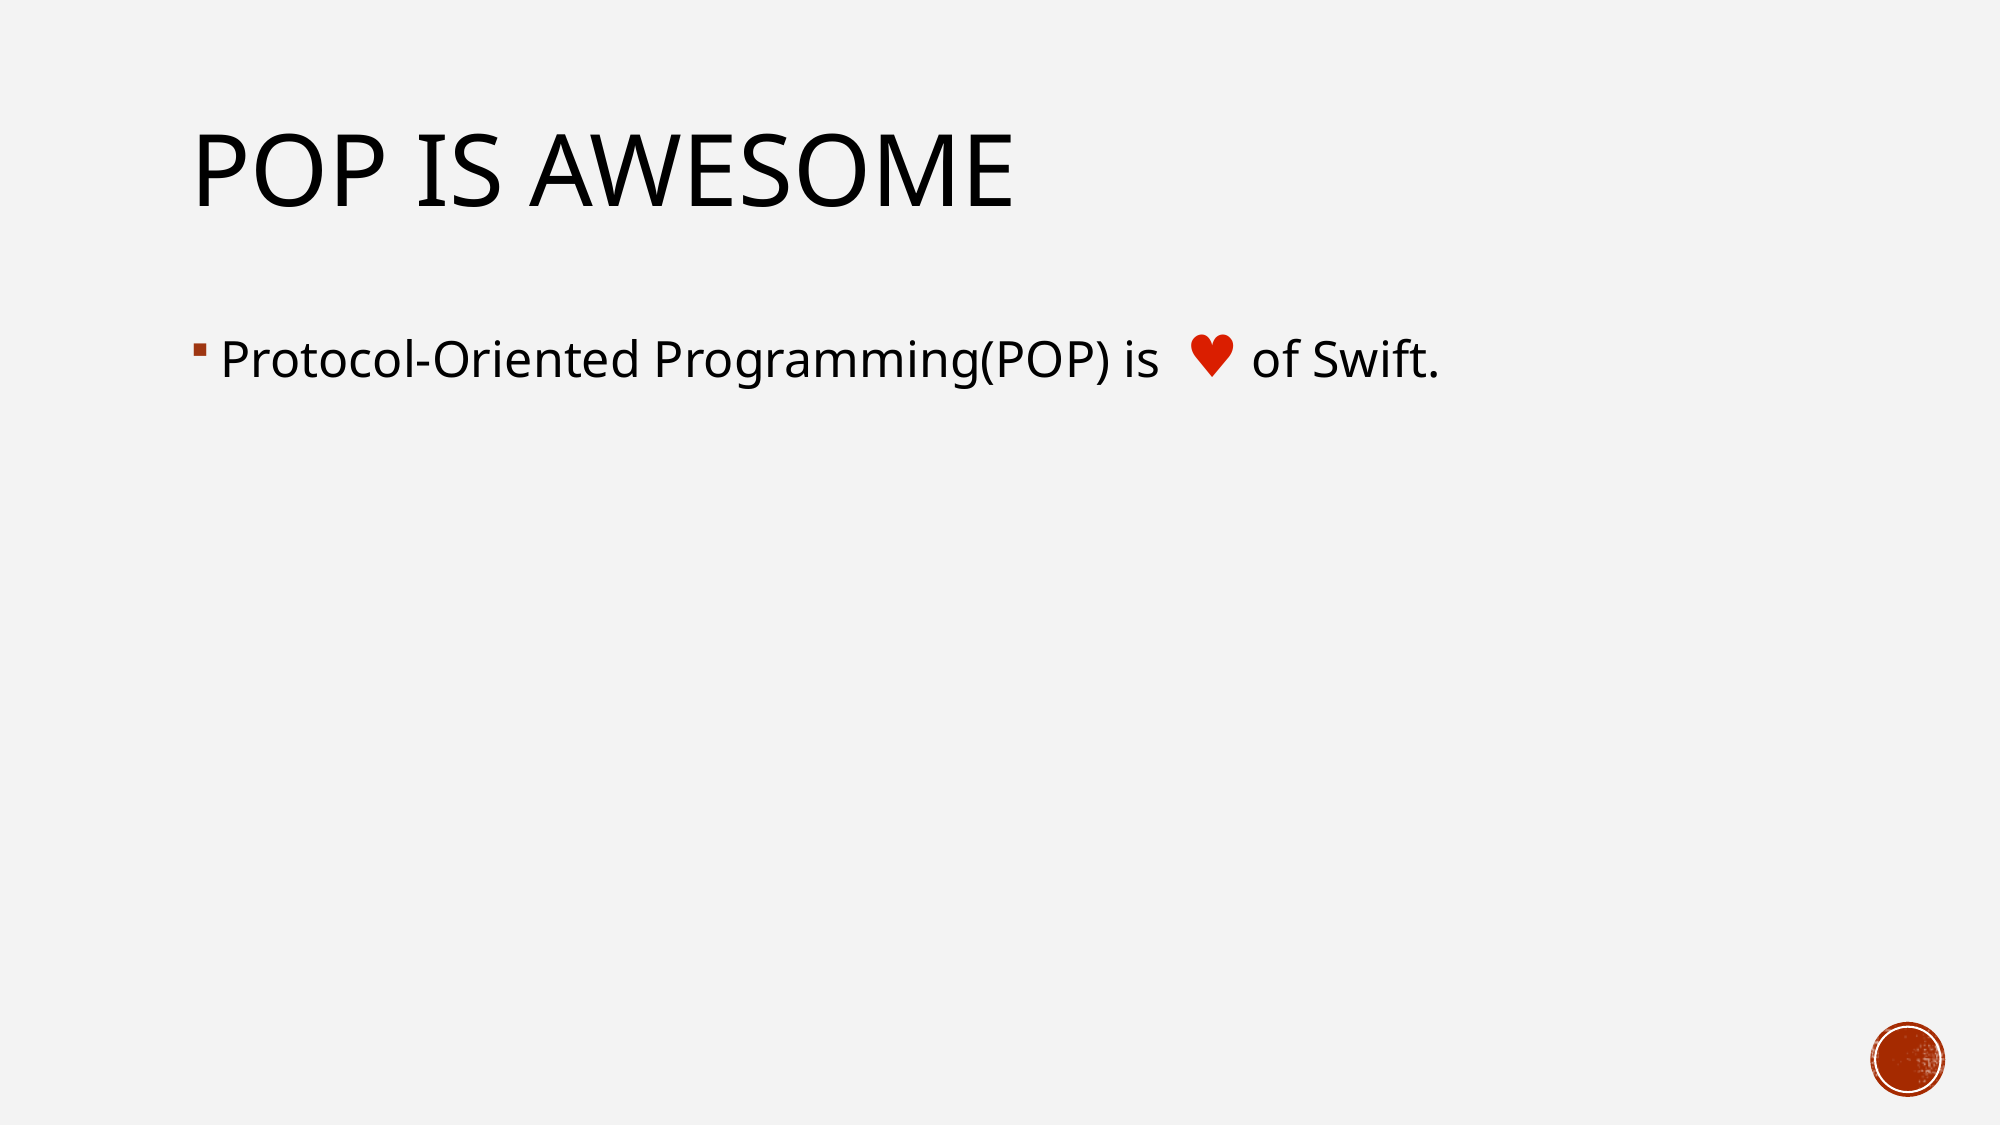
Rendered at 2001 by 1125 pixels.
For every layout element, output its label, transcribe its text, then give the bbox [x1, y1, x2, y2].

title POP is awesome [175, 79, 1826, 269]
list Protocol-Oriented Programming(POP) is ♥ of Swift. [175, 319, 1826, 1013]
